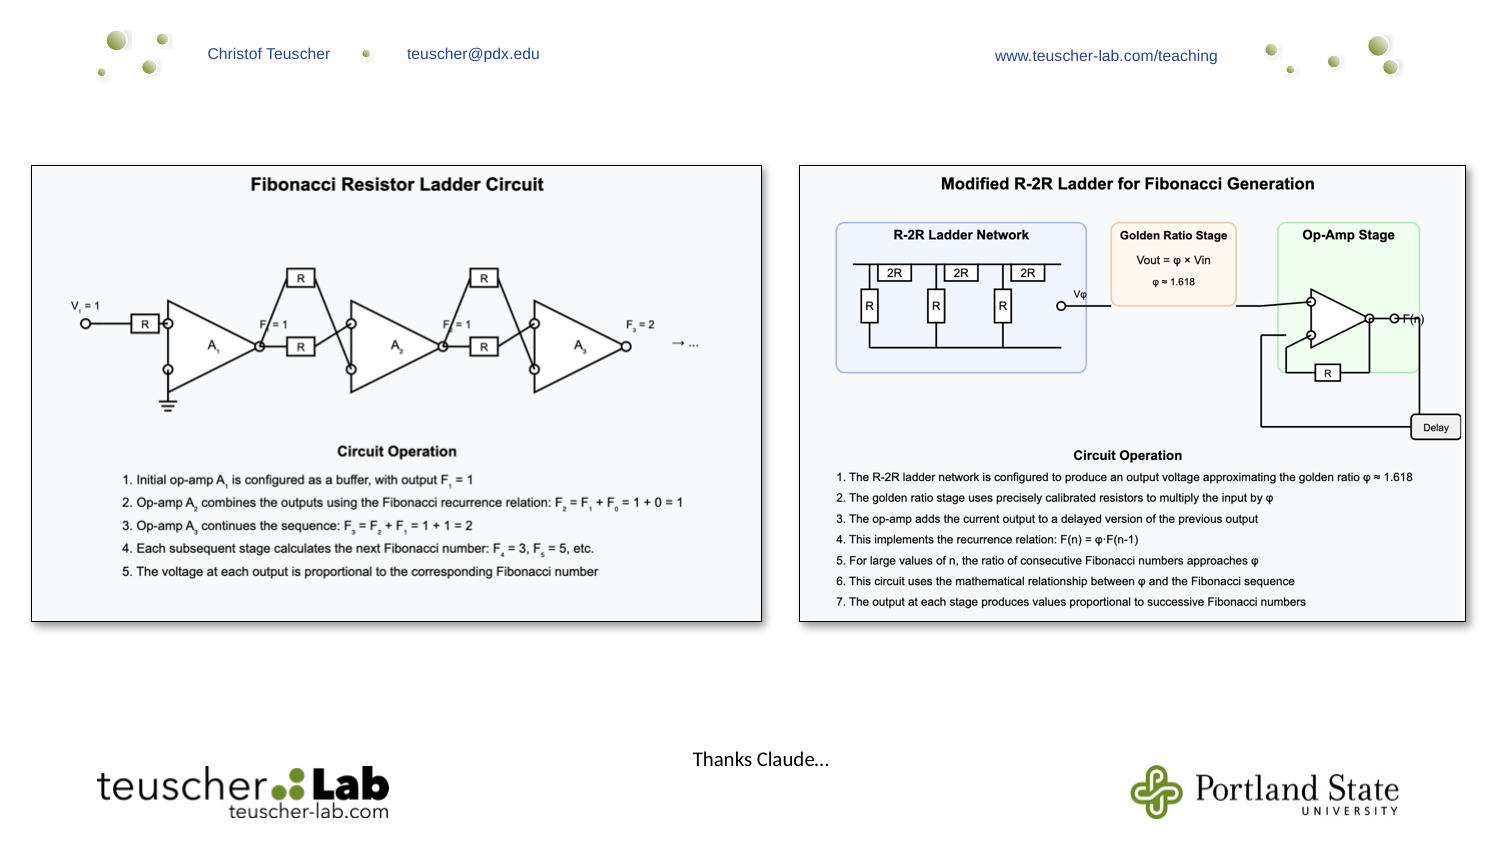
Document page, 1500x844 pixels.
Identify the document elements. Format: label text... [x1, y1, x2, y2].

text_box Thanks Claude… [678, 738, 845, 778]
picture [799, 165, 1466, 622]
picture [97, 766, 389, 818]
picture [31, 165, 762, 622]
picture [1130, 765, 1399, 819]
